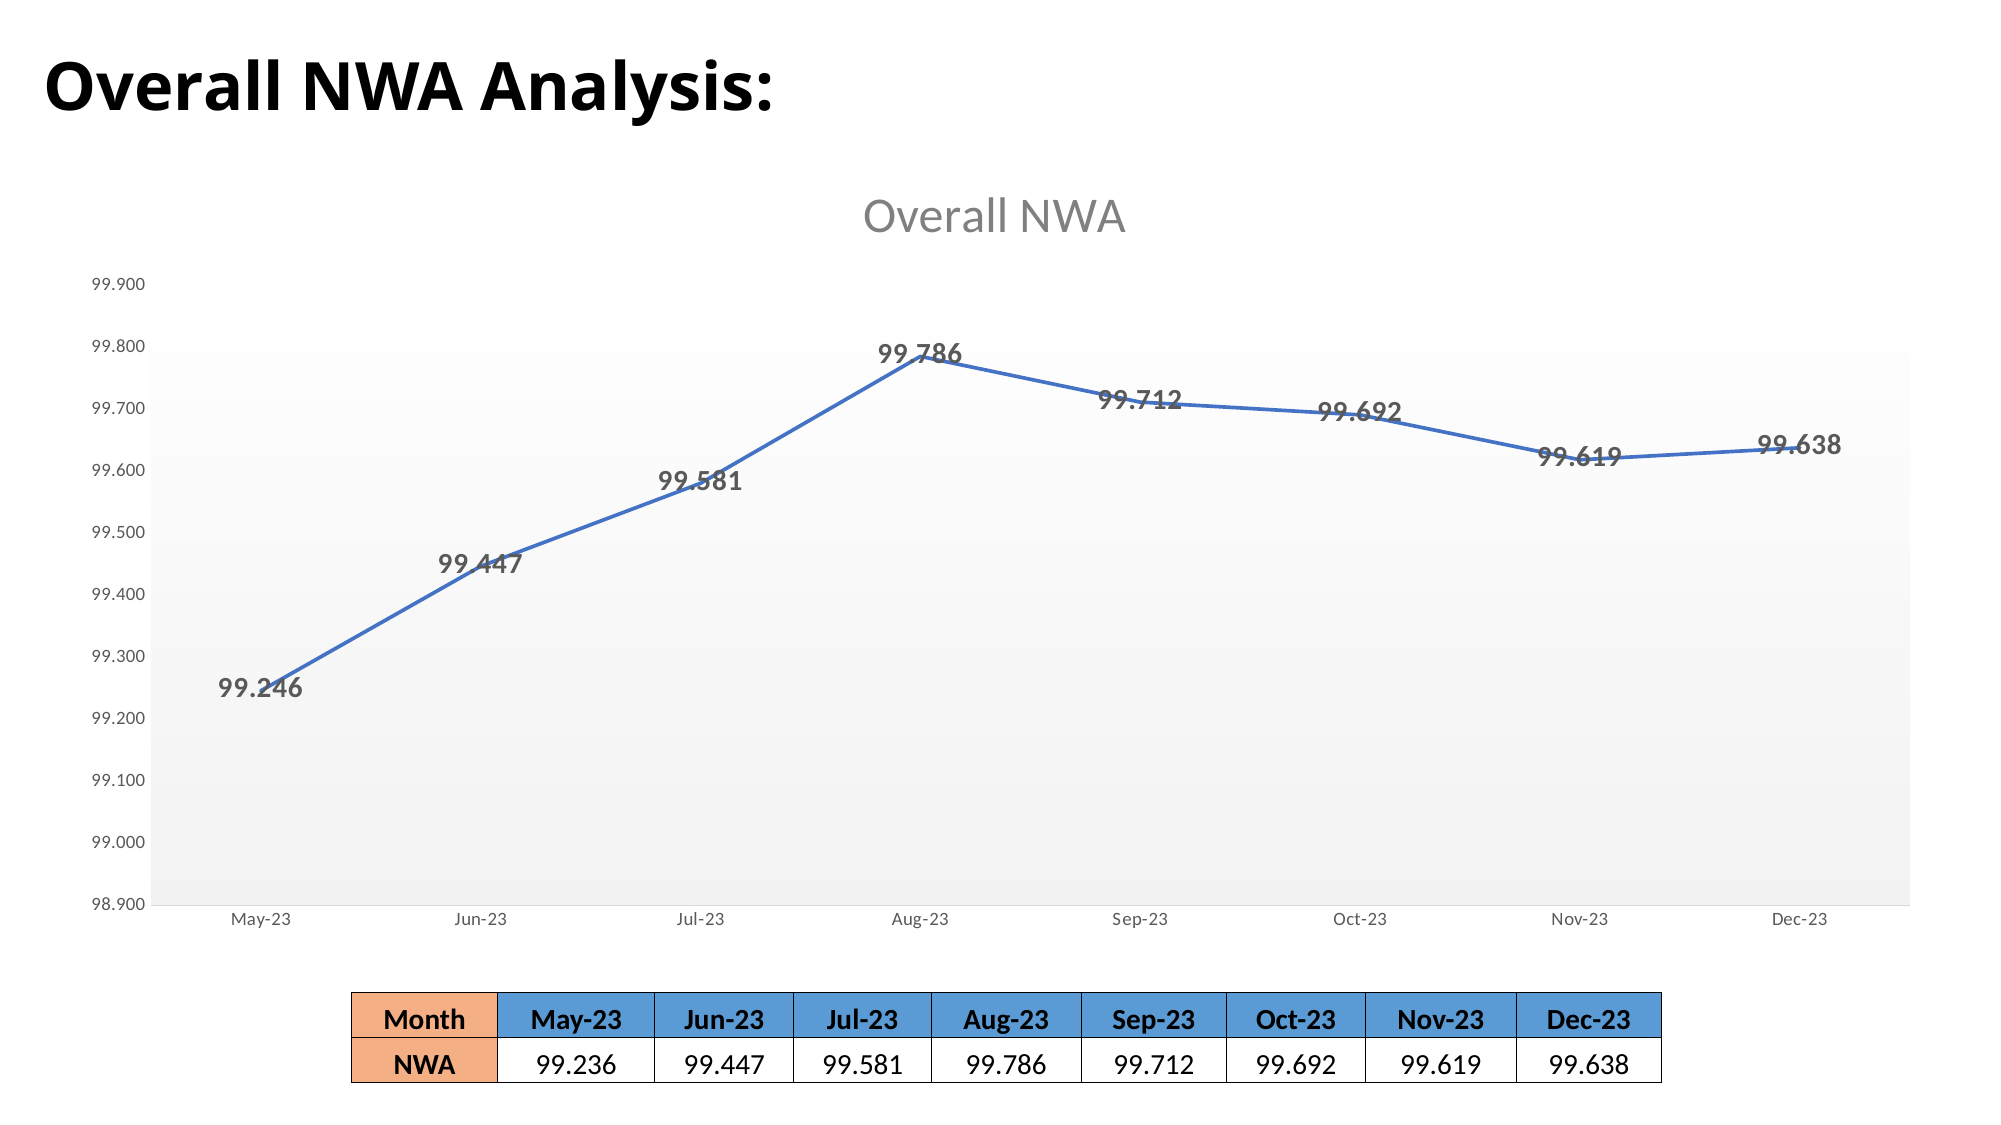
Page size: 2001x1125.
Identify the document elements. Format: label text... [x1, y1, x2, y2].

table_header Sep-23 [1082, 993, 1226, 1037]
table_header May-23 [498, 993, 654, 1037]
table_cell NWA [352, 1038, 497, 1082]
table_header Jun-23 [655, 993, 793, 1037]
table_cell 99.447 [655, 1038, 793, 1082]
table_header Dec-23 [1517, 993, 1661, 1037]
table_header Nov-23 [1366, 993, 1516, 1037]
table_header Month [352, 993, 497, 1037]
table_header Aug-23 [932, 993, 1081, 1037]
table_cell 99.638 [1517, 1038, 1661, 1082]
title Overall NWA Analysis: [28, 21, 1972, 157]
table_cell 99.236 [498, 1038, 654, 1082]
table_header Jul-23 [794, 993, 931, 1037]
table_cell 99.712 [1082, 1038, 1226, 1082]
table_cell 99.692 [1227, 1038, 1365, 1082]
chart [53, 156, 1948, 947]
table_cell 99.786 [932, 1038, 1081, 1082]
table_cell 99.619 [1366, 1038, 1516, 1082]
table_cell 99.581 [794, 1038, 931, 1082]
table_header Oct-23 [1227, 993, 1365, 1037]
